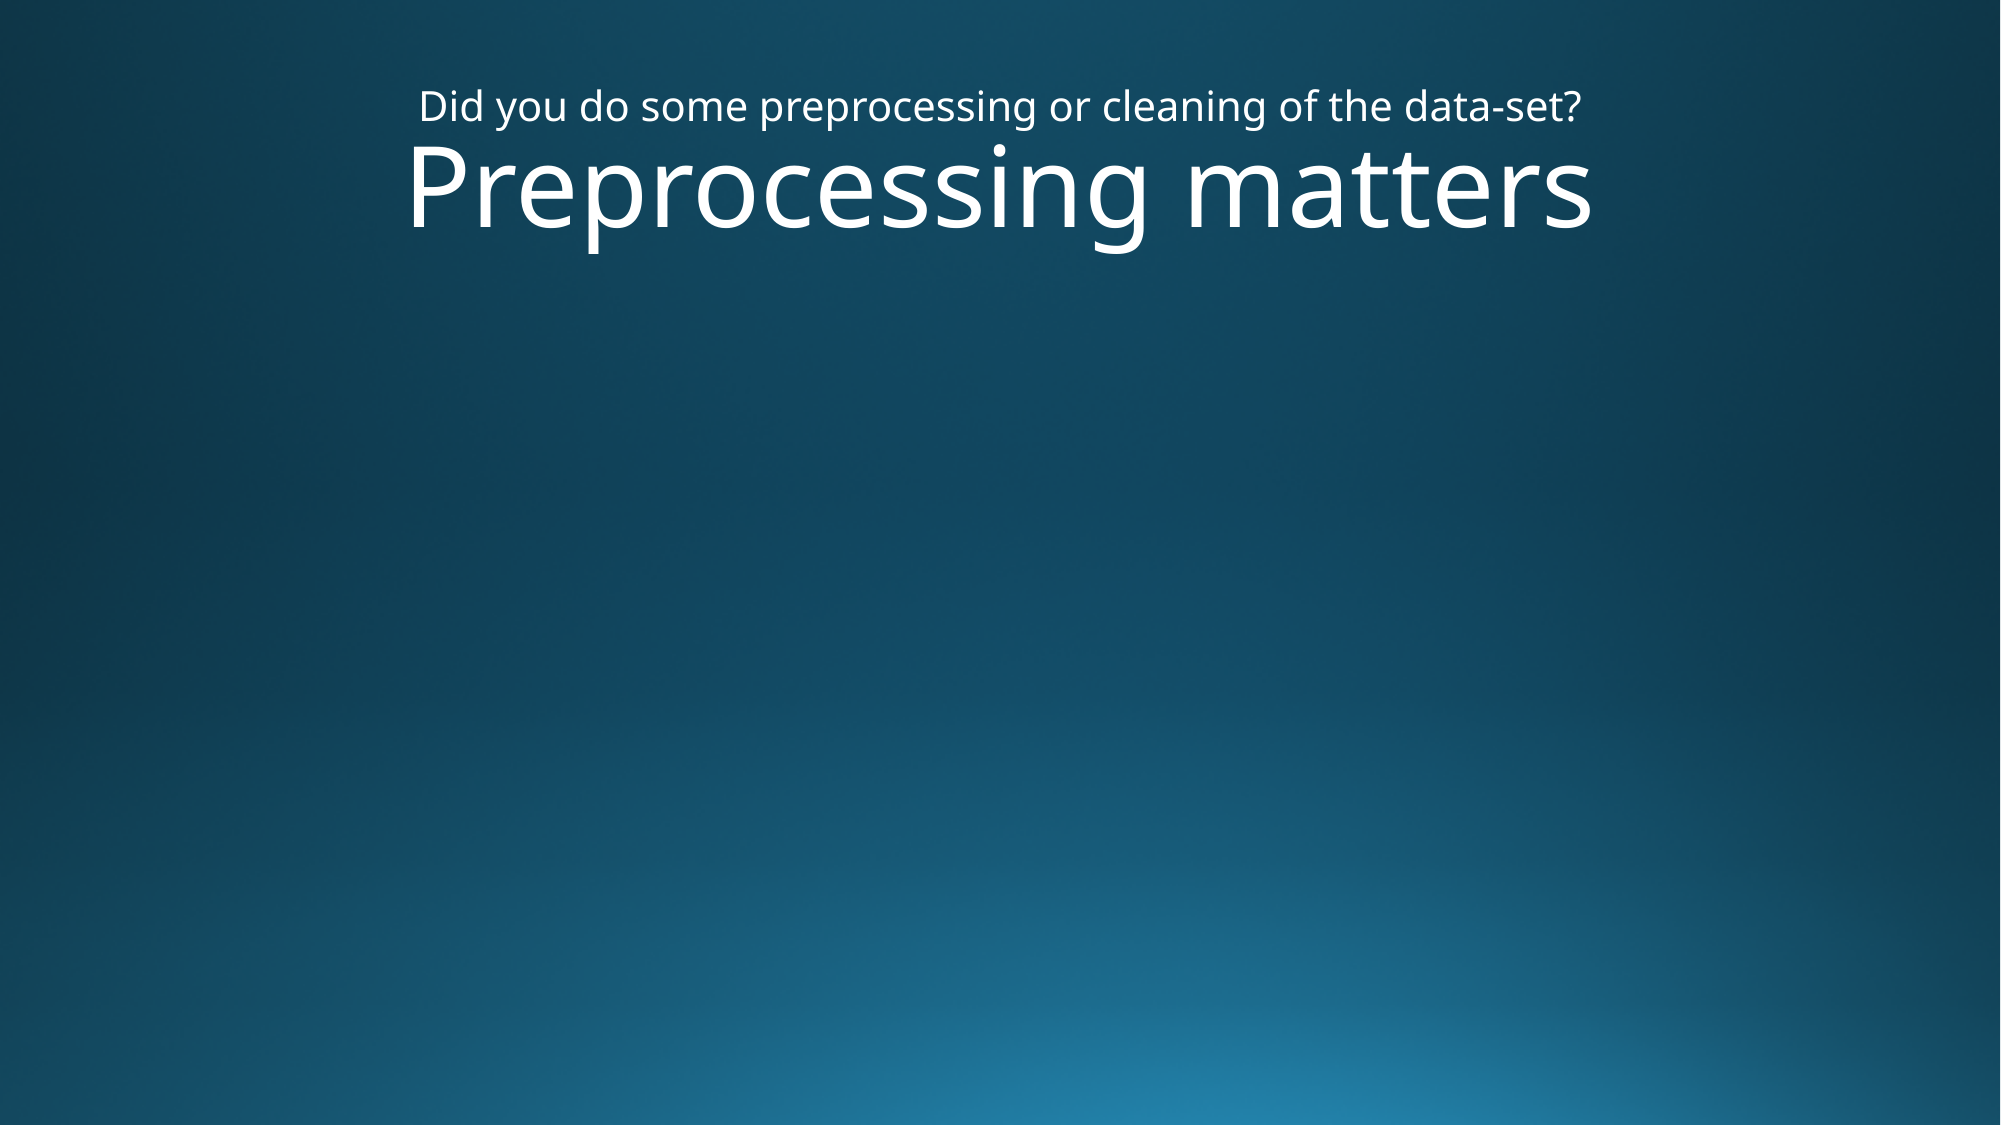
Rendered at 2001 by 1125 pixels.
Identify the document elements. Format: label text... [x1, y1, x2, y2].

title Did you do some preprocessing or cleaning of the data-set? Preprocessing matters [137, 59, 1863, 278]
picture [0, 0, 2001, 1125]
